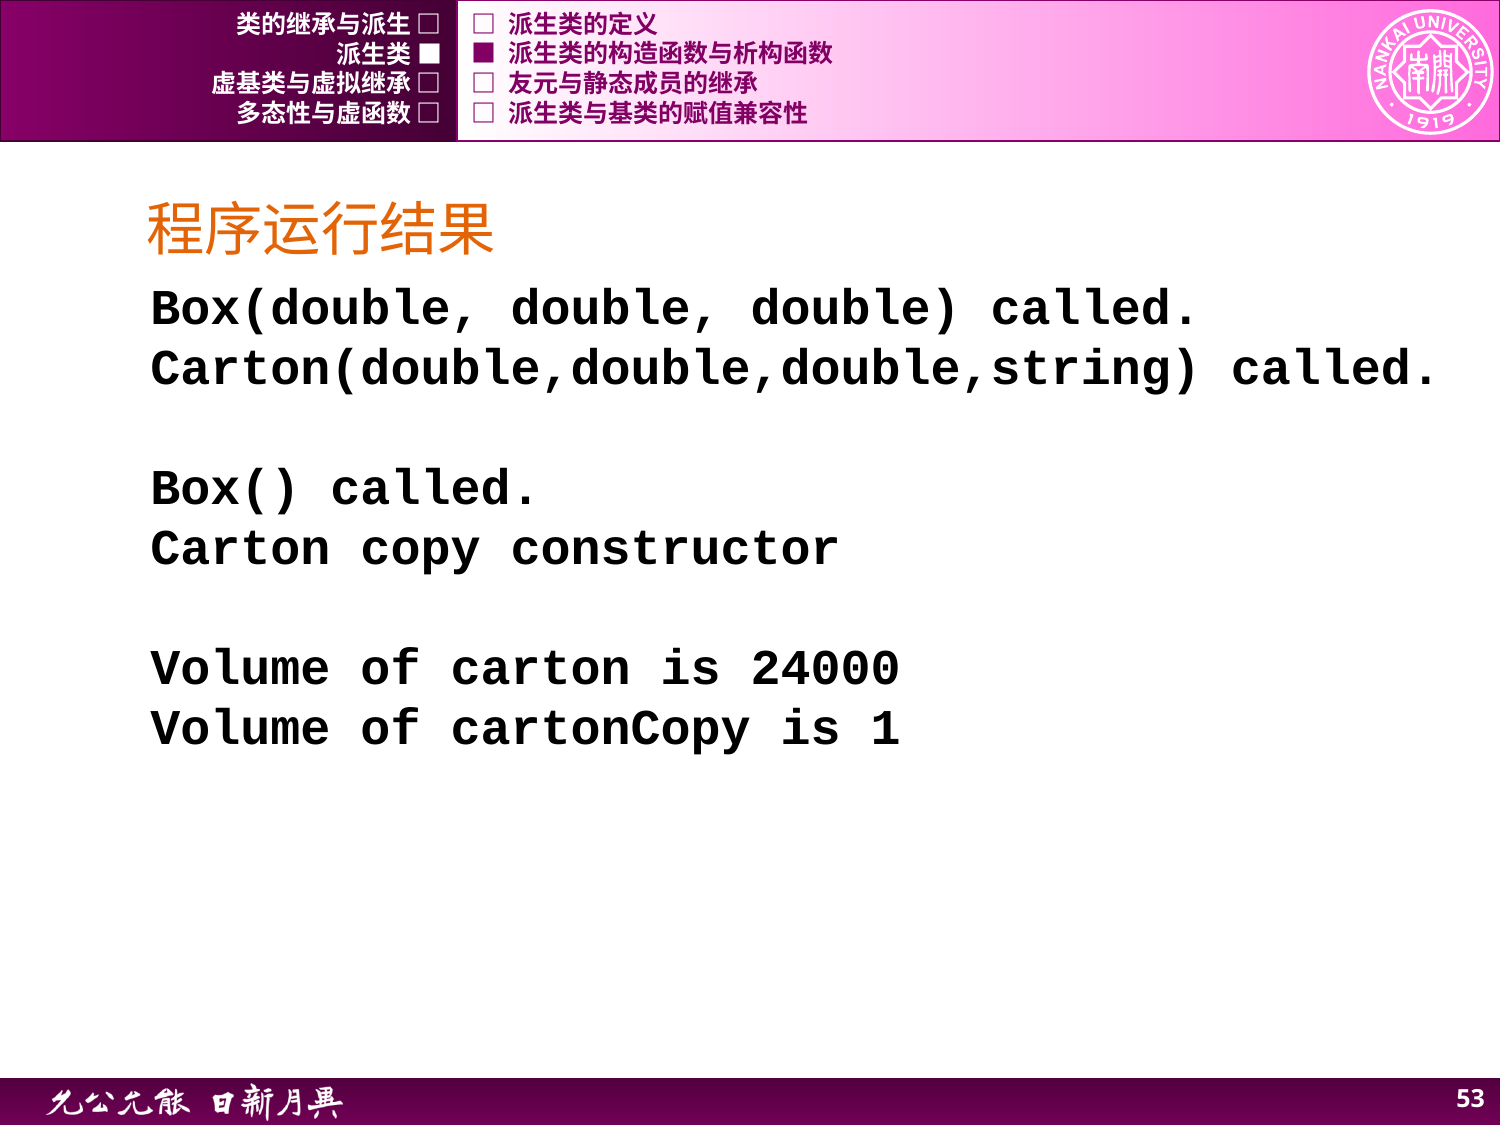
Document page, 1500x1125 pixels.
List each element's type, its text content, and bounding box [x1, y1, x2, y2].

text_box 派生类 ■ [0, 36, 455, 66]
text_box □ 友元与静态成员的继承 [455, 66, 1361, 95]
text_box 类的继承与派生 □ [0, 7, 455, 36]
list 程序运行结果 [74, 184, 1426, 280]
text_box □ 派生类的定义 [455, 7, 1361, 36]
text_box ■ 派生类的构造函数与析构函数 [455, 36, 1361, 66]
text_box 多态性与虚函数 □ [0, 95, 455, 129]
slide_number 52 [1377, 1074, 1500, 1125]
text_box 虚基类与虚拟继承 □ [0, 66, 455, 95]
picture [35, 1081, 356, 1122]
text_box Box(double, double, double) called. Carton(double,double,double,string) called. Box() called. Carton copy constructor Volume of carton is 24000 Volume of cartonCopy is 1 [135, 267, 1459, 762]
text_box □ 派生类与基类的赋值兼容性 [455, 95, 1361, 129]
